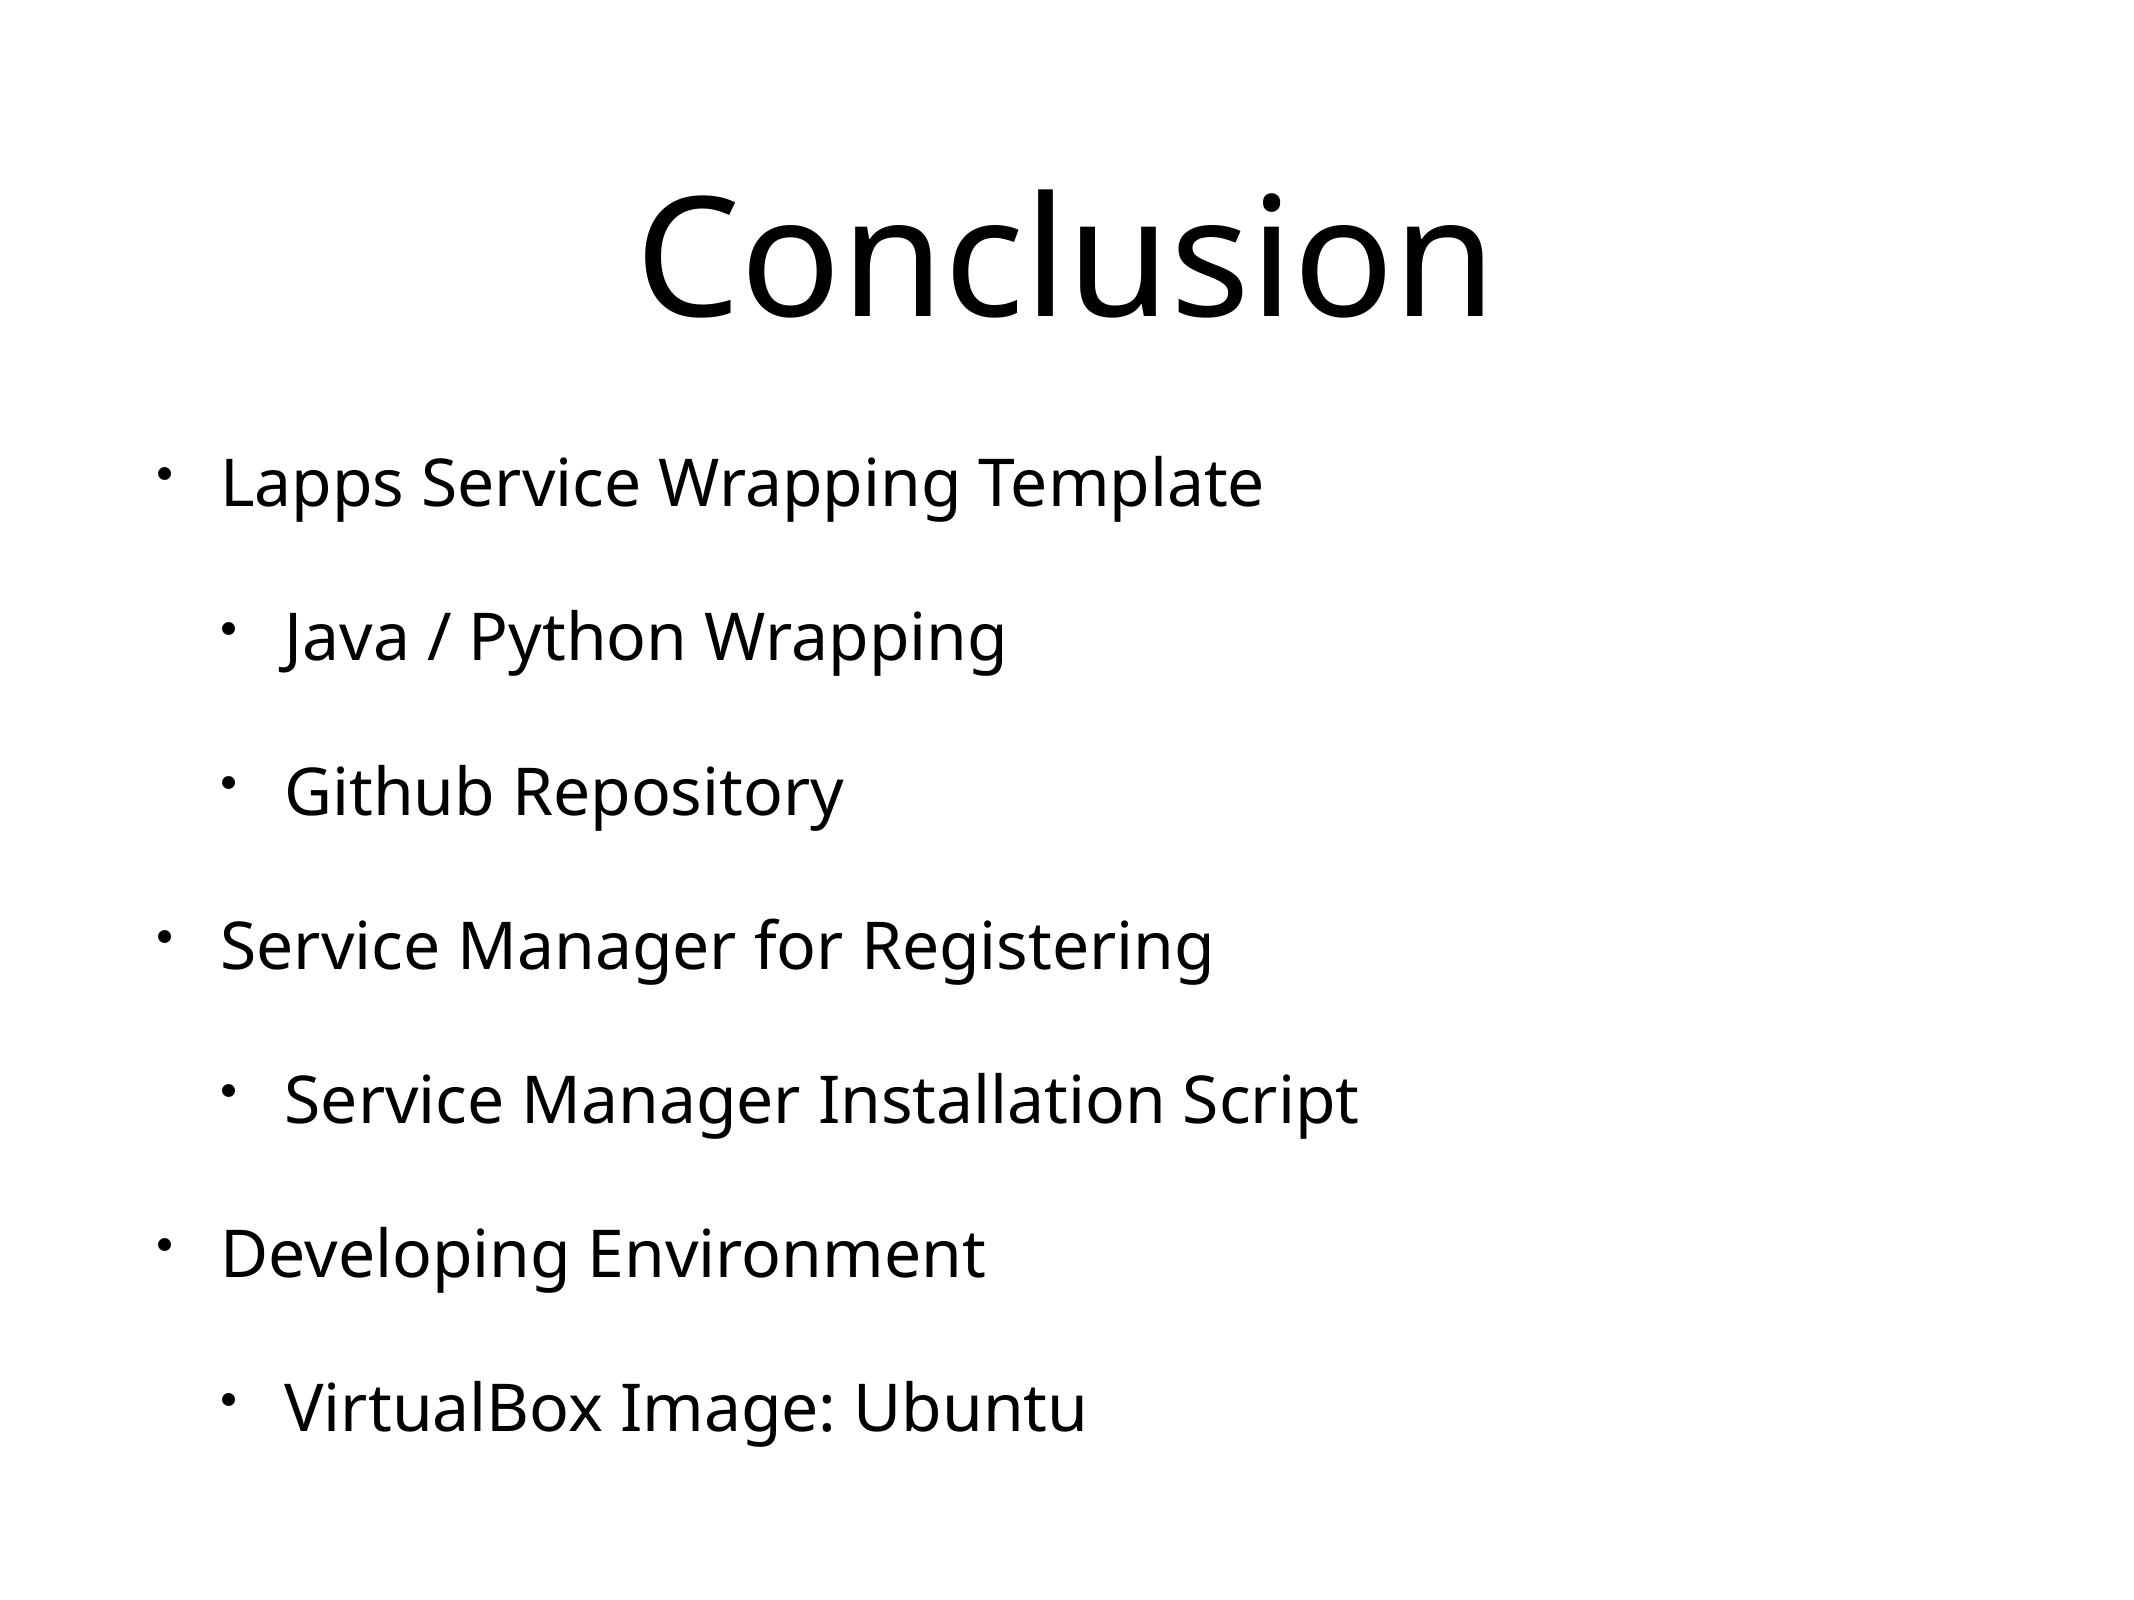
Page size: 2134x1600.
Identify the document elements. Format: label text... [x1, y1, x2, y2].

title Conclusion [155, 72, 1978, 426]
list Lapps Service Wrapping Template Java / Python Wrapping Github Repository Service Manager for Registering Service Manager Installation Script Developing Environment VirtualBox Image: Ubuntu [155, 426, 1978, 1459]
